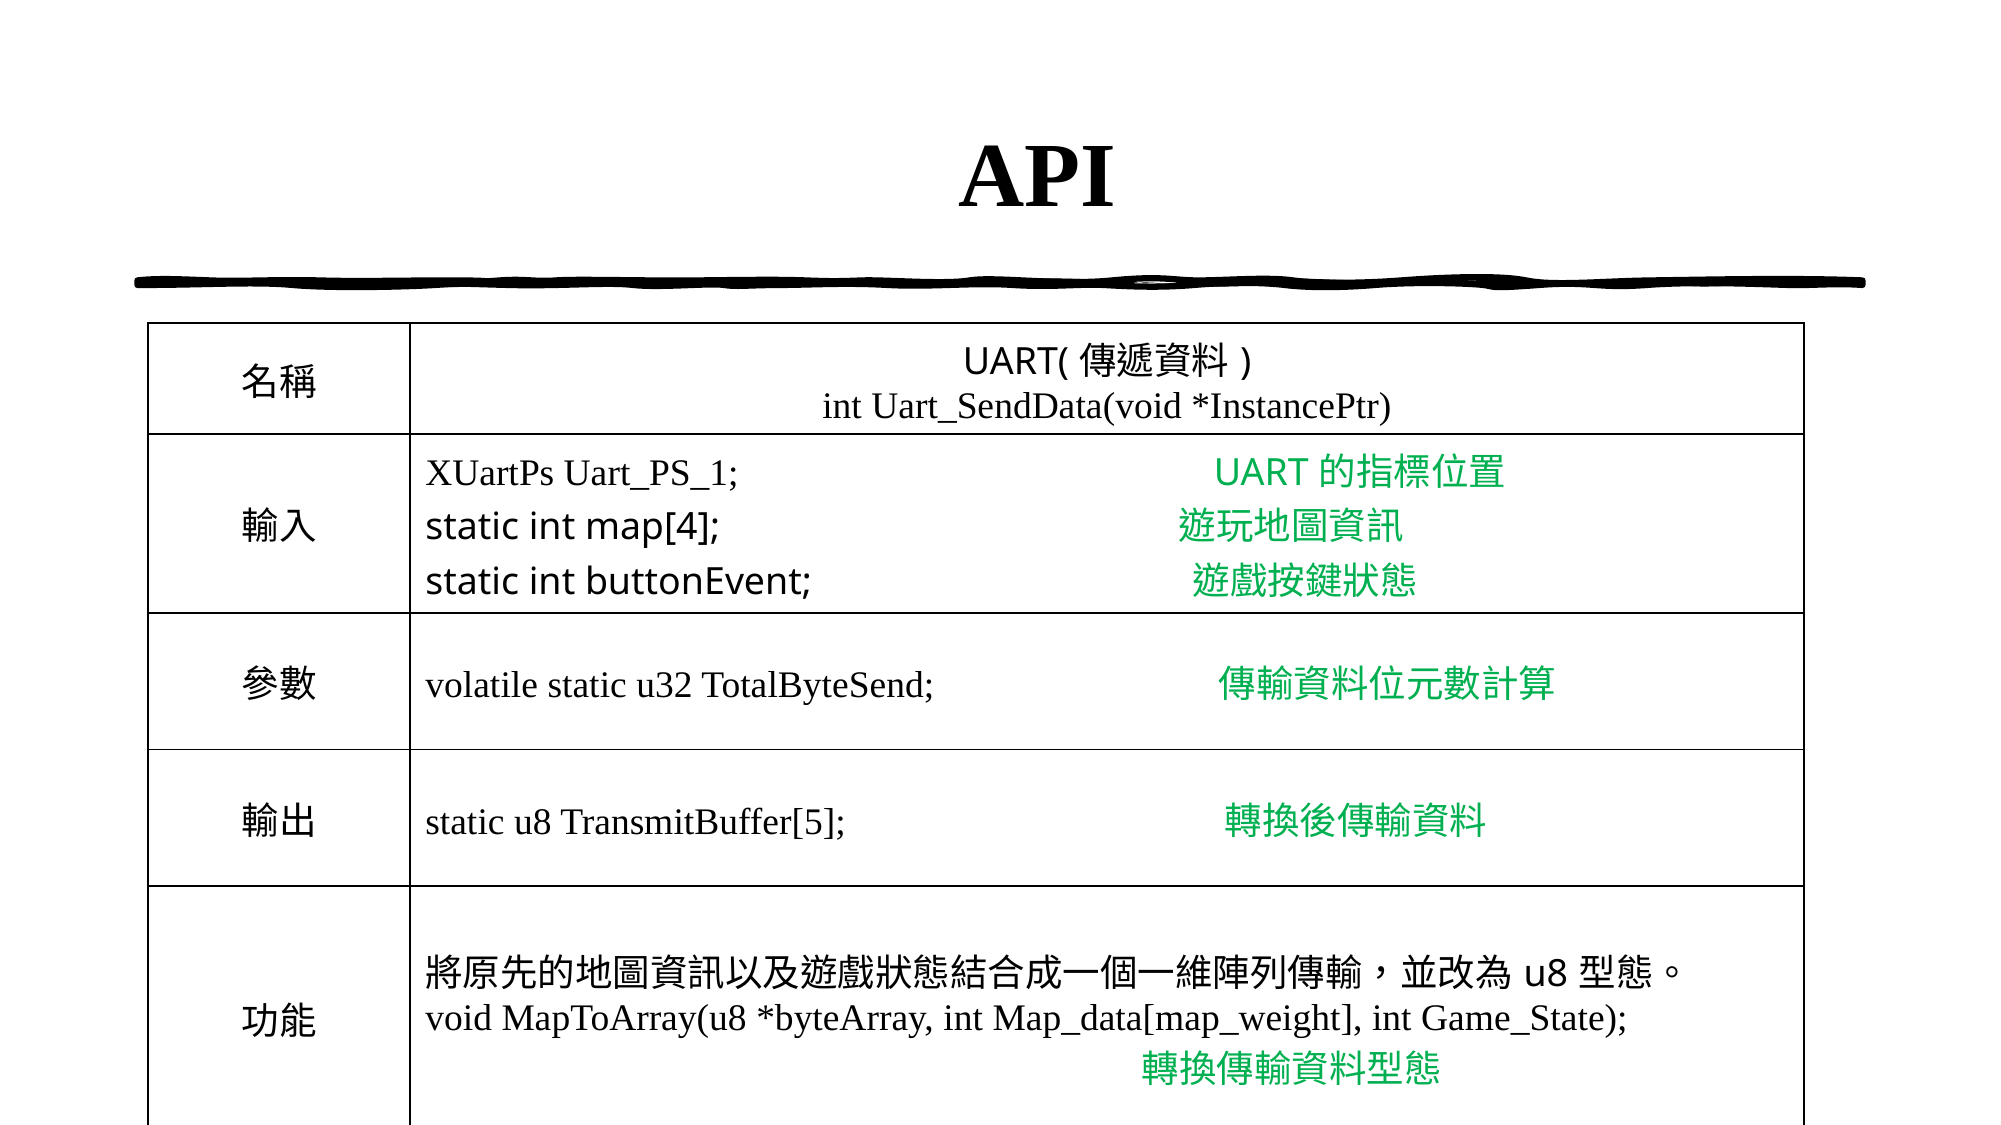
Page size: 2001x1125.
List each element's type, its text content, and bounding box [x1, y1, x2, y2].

table_cell 參數 [149, 614, 409, 749]
table_cell 輸出 [149, 750, 409, 885]
table_header UART(傳遞資料) int Uart_SendData(void *InstancePtr) [411, 324, 1803, 433]
table_cell XUartPs Uart_PS_1; UART的指標位置 static int map[4]; 遊玩地圖資訊 static int buttonEvent; 遊戲按鍵狀態 [411, 435, 1803, 612]
table_header 名稱 [149, 324, 409, 433]
table_cell volatile static u32 TotalByteSend; 傳輸資料位元數計算 [411, 614, 1803, 749]
table_cell 功能 [149, 887, 409, 1125]
title API [137, 59, 1863, 278]
table_cell static u8 TransmitBuffer[5]; 轉換後傳輸資料 [411, 750, 1803, 885]
table_cell 將原先的地圖資訊以及遊戲狀態結合成一個一維陣列傳輸，並改為u8型態。 void MapToArray(u8 *byteArray, int Map_data[map_weight], int Game_State); 轉換傳輸資料型態 [411, 887, 1803, 1125]
table_cell 輸入 [149, 435, 409, 612]
